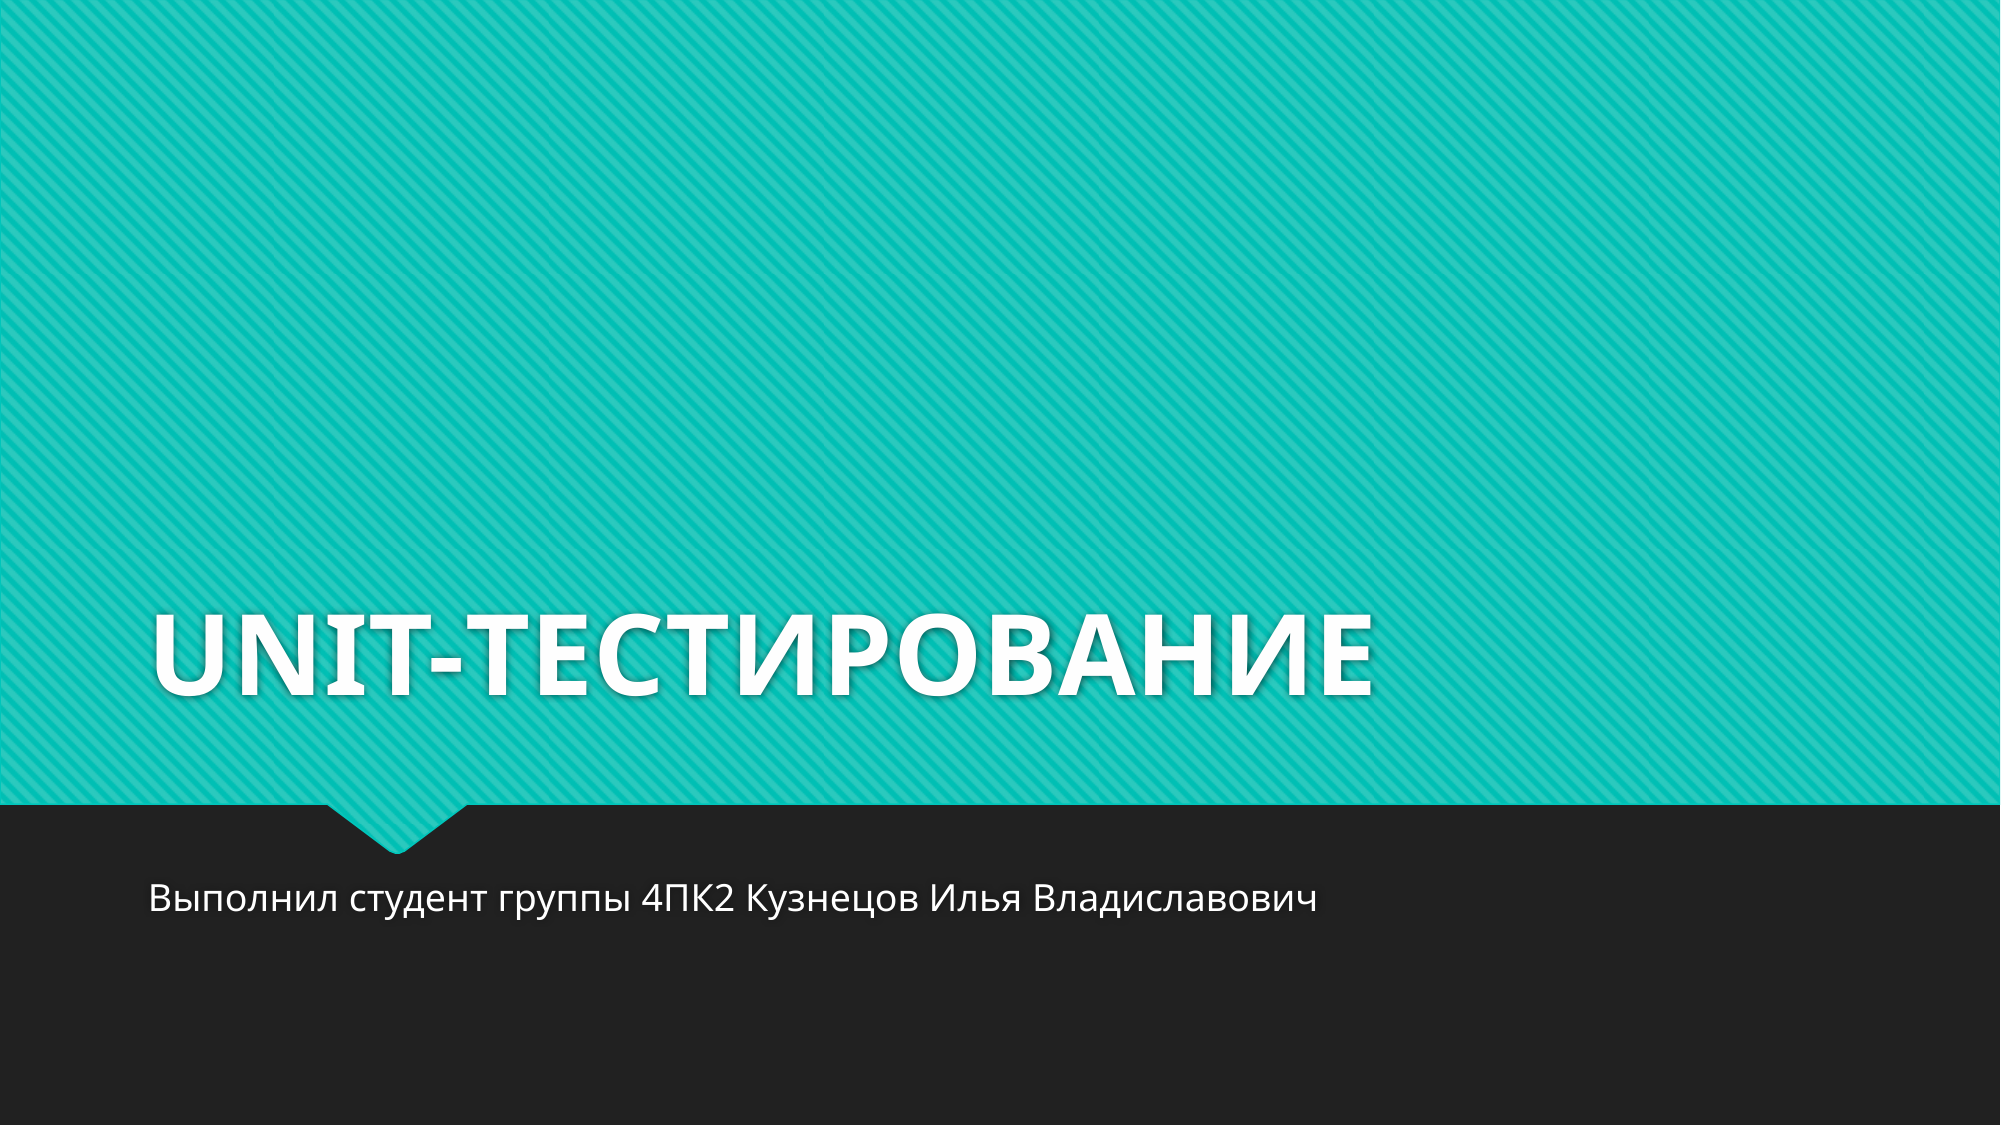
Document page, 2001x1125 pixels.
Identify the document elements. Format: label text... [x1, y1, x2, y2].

title UNIT-ТЕСТИРОВАНИЕ [132, 237, 1868, 726]
subtitle Выполнил студент группы 4ПК2 Кузнецов Илья Владиславович [132, 866, 1868, 938]
